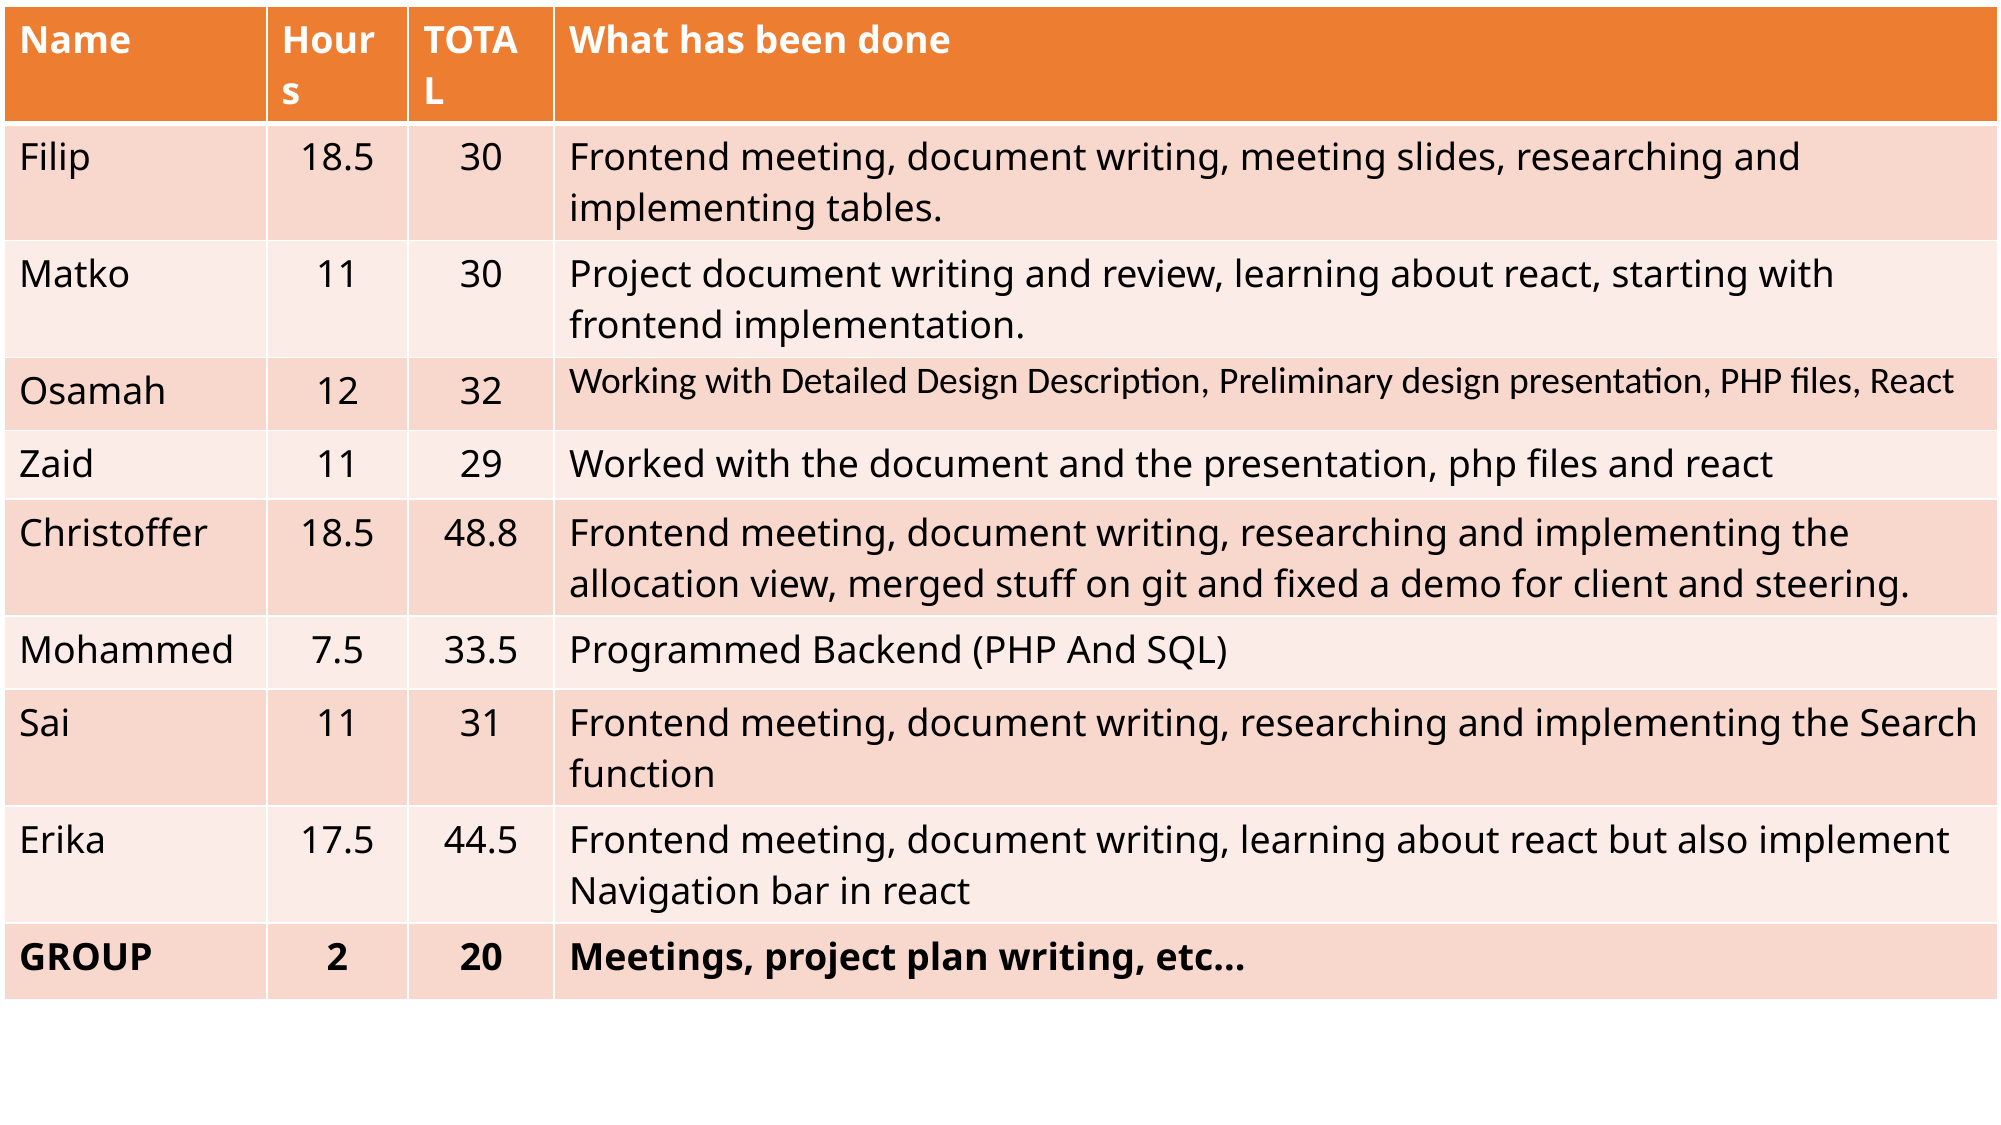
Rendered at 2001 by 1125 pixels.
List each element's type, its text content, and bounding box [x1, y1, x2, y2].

table_header What has been done [555, 7, 1997, 121]
table_header Hours [268, 7, 407, 121]
table_cell 7.5 [268, 617, 407, 688]
table_cell Programmed Backend (PHP And SQL) [555, 617, 1997, 688]
table_cell 20 [409, 924, 553, 999]
table_cell 29 [409, 431, 553, 498]
table_cell Sai [5, 690, 266, 805]
table_cell 31 [409, 690, 553, 805]
table_cell Christoffer [5, 500, 266, 615]
table_cell 11 [268, 431, 407, 498]
table_cell GROUP [5, 924, 266, 999]
table_cell 33.5 [409, 617, 553, 688]
table_cell 48.8 [409, 500, 553, 615]
table_cell 32 [409, 358, 553, 430]
table_cell Zaid [5, 431, 266, 498]
table_cell Project document writing and review, learning about react, starting with frontend implementation. [555, 241, 1997, 357]
table_cell 17.5 [268, 807, 407, 922]
table_cell Frontend meeting, document writing, meeting slides, researching and implementing tables. [555, 126, 1997, 240]
table_cell Mohammed [5, 617, 266, 688]
table_cell Frontend meeting, document writing, researching and implementing the Search function [555, 690, 1997, 805]
table_cell Osamah [5, 358, 266, 430]
table_cell 44.5 [409, 807, 553, 922]
table_header TOTAL [409, 7, 553, 121]
table_cell Frontend meeting, document writing, learning about react but also implement Navigation bar in react [555, 807, 1997, 922]
table_cell Worked with the document and the presentation, php files and react [555, 431, 1997, 498]
table_cell Frontend meeting, document writing, researching and implementing the allocation view, merged stuff on git and fixed a demo for client and steering. [555, 500, 1997, 615]
table_cell 11 [268, 690, 407, 805]
table_cell Erika [5, 807, 266, 922]
table_cell 11 [268, 241, 407, 357]
table_cell 30 [409, 241, 553, 357]
table_cell Filip [5, 126, 266, 240]
table_cell 2 [268, 924, 407, 999]
table_cell Working with Detailed Design Description, Preliminary design presentation, PHP files, React [555, 358, 1997, 430]
table_cell Matko [5, 241, 266, 357]
table_cell 30 [409, 126, 553, 240]
table_cell 18.5 [268, 500, 407, 615]
table_cell Meetings, project plan writing, etc... [555, 924, 1997, 999]
table_header Name [5, 7, 266, 121]
table_cell 12 [268, 358, 407, 430]
table_cell 18.5 [268, 126, 407, 240]
